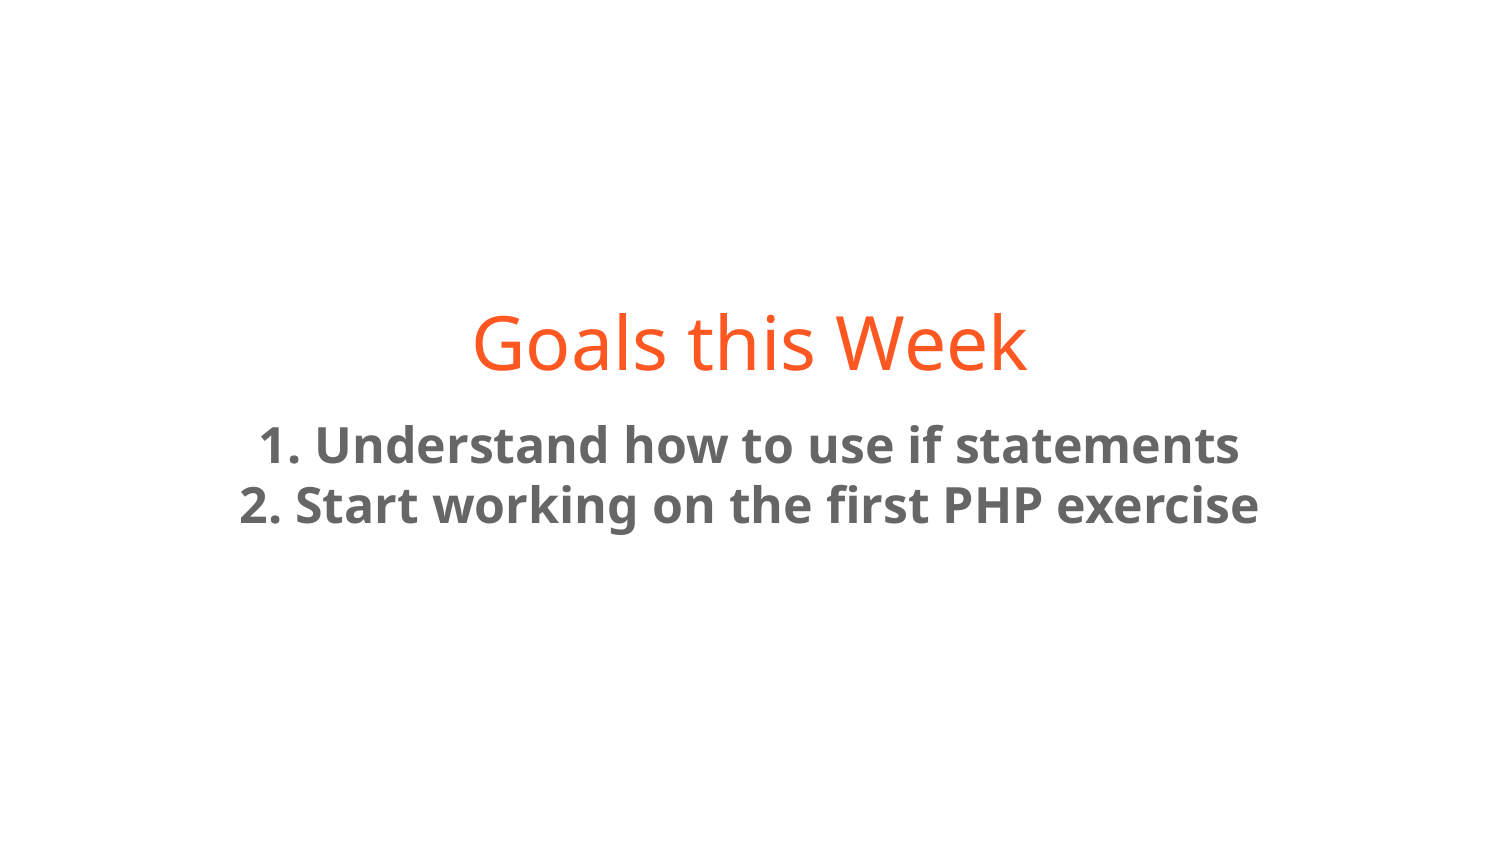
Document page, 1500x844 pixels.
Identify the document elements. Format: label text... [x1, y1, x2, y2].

title Goals this Week [110, 280, 1390, 398]
text_box 1. Understand how to use if statements 2. Start working on the first PHP exercise [110, 398, 1390, 564]
